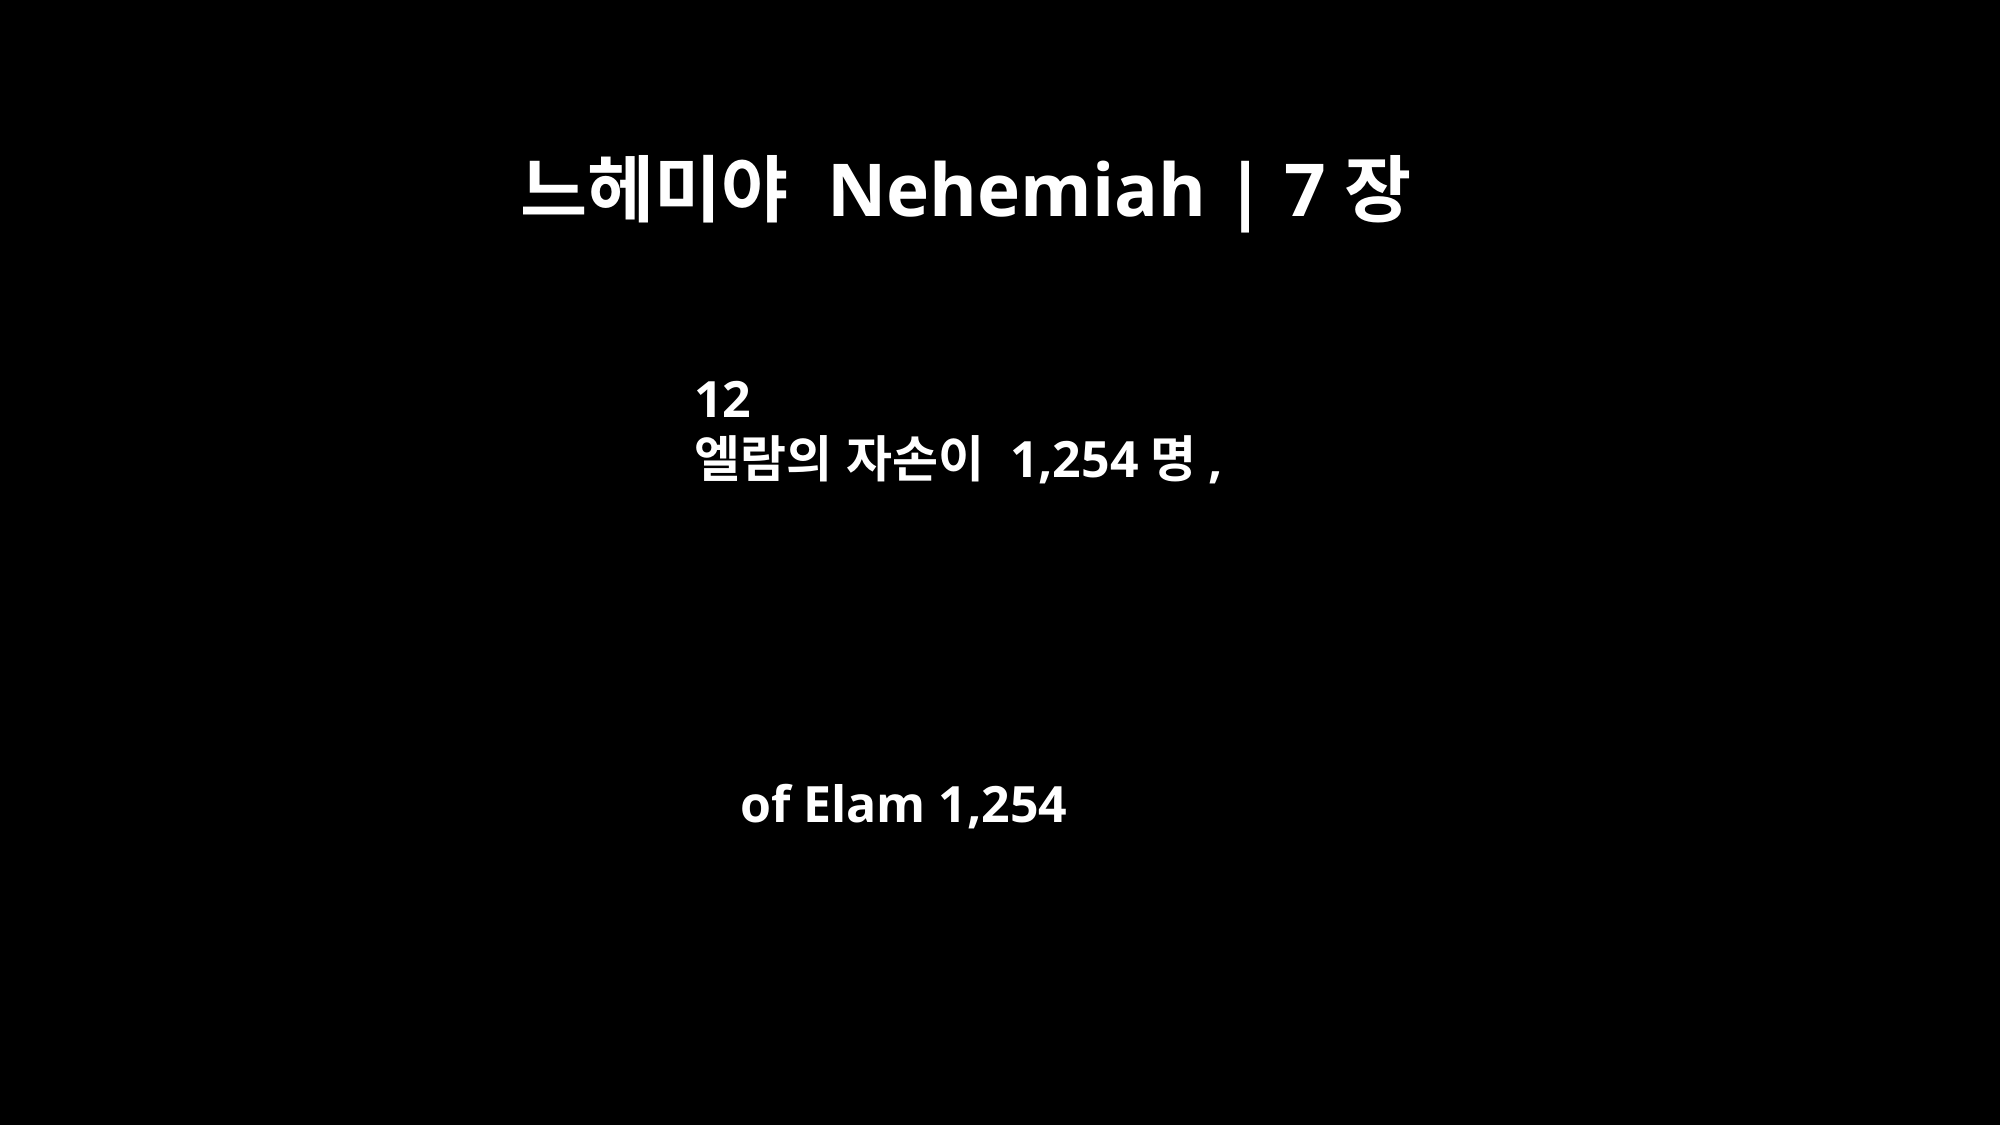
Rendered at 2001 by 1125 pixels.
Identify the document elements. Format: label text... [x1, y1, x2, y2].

text_box 12 엘람의 자손이 1,254명, [679, 359, 1238, 495]
text_box 느헤미야 Nehemiah | 7장 [505, 136, 1427, 239]
text_box of Elam 1,254 [725, 764, 1083, 840]
